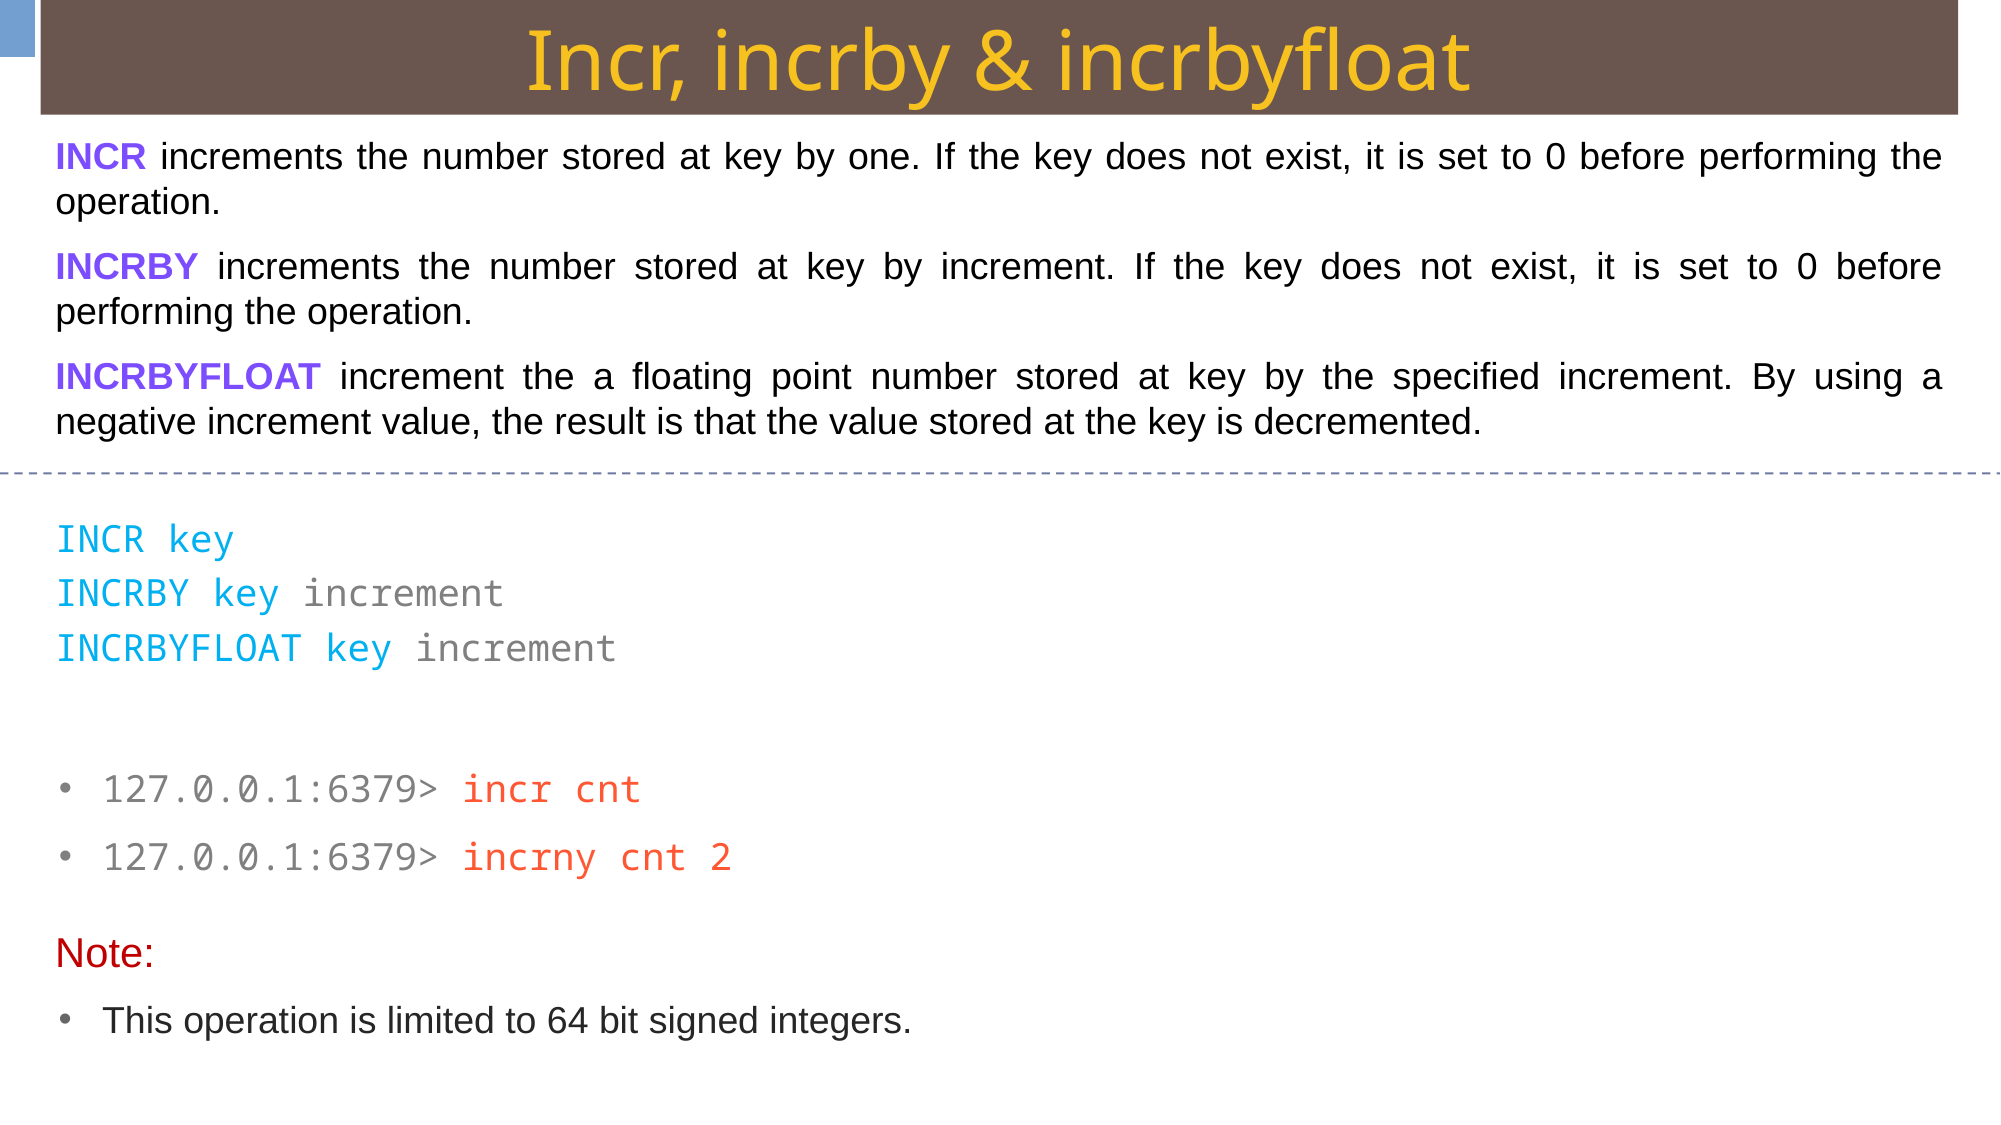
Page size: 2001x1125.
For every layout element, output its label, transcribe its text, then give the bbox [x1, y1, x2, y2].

text_box INCR key INCRBY key increment INCRBYFLOAT key increment [40, 507, 1959, 677]
text_box 127.0.0.1:6379> incr cnt 127.0.0.1:6379> incrny cnt 2 [40, 735, 1495, 885]
text_box Note: This operation is limited to 64 bit signed integers. [40, 918, 1490, 1068]
text_box Incr, incrby & incrbyfloat [40, 0, 1959, 115]
text_box INCR increments the number stored at key by one. If the key does not exist, it is set to 0 before performing the operation. INCRBY increments the number stored at key by increment. If the key does not exist, it is set to 0 before performing the operation. INCRBYFLOAT increment the a floating point number stored at key by the specified increment. By using a negative increment value, the result is that the value stored at the key is decremented. [40, 124, 1959, 450]
